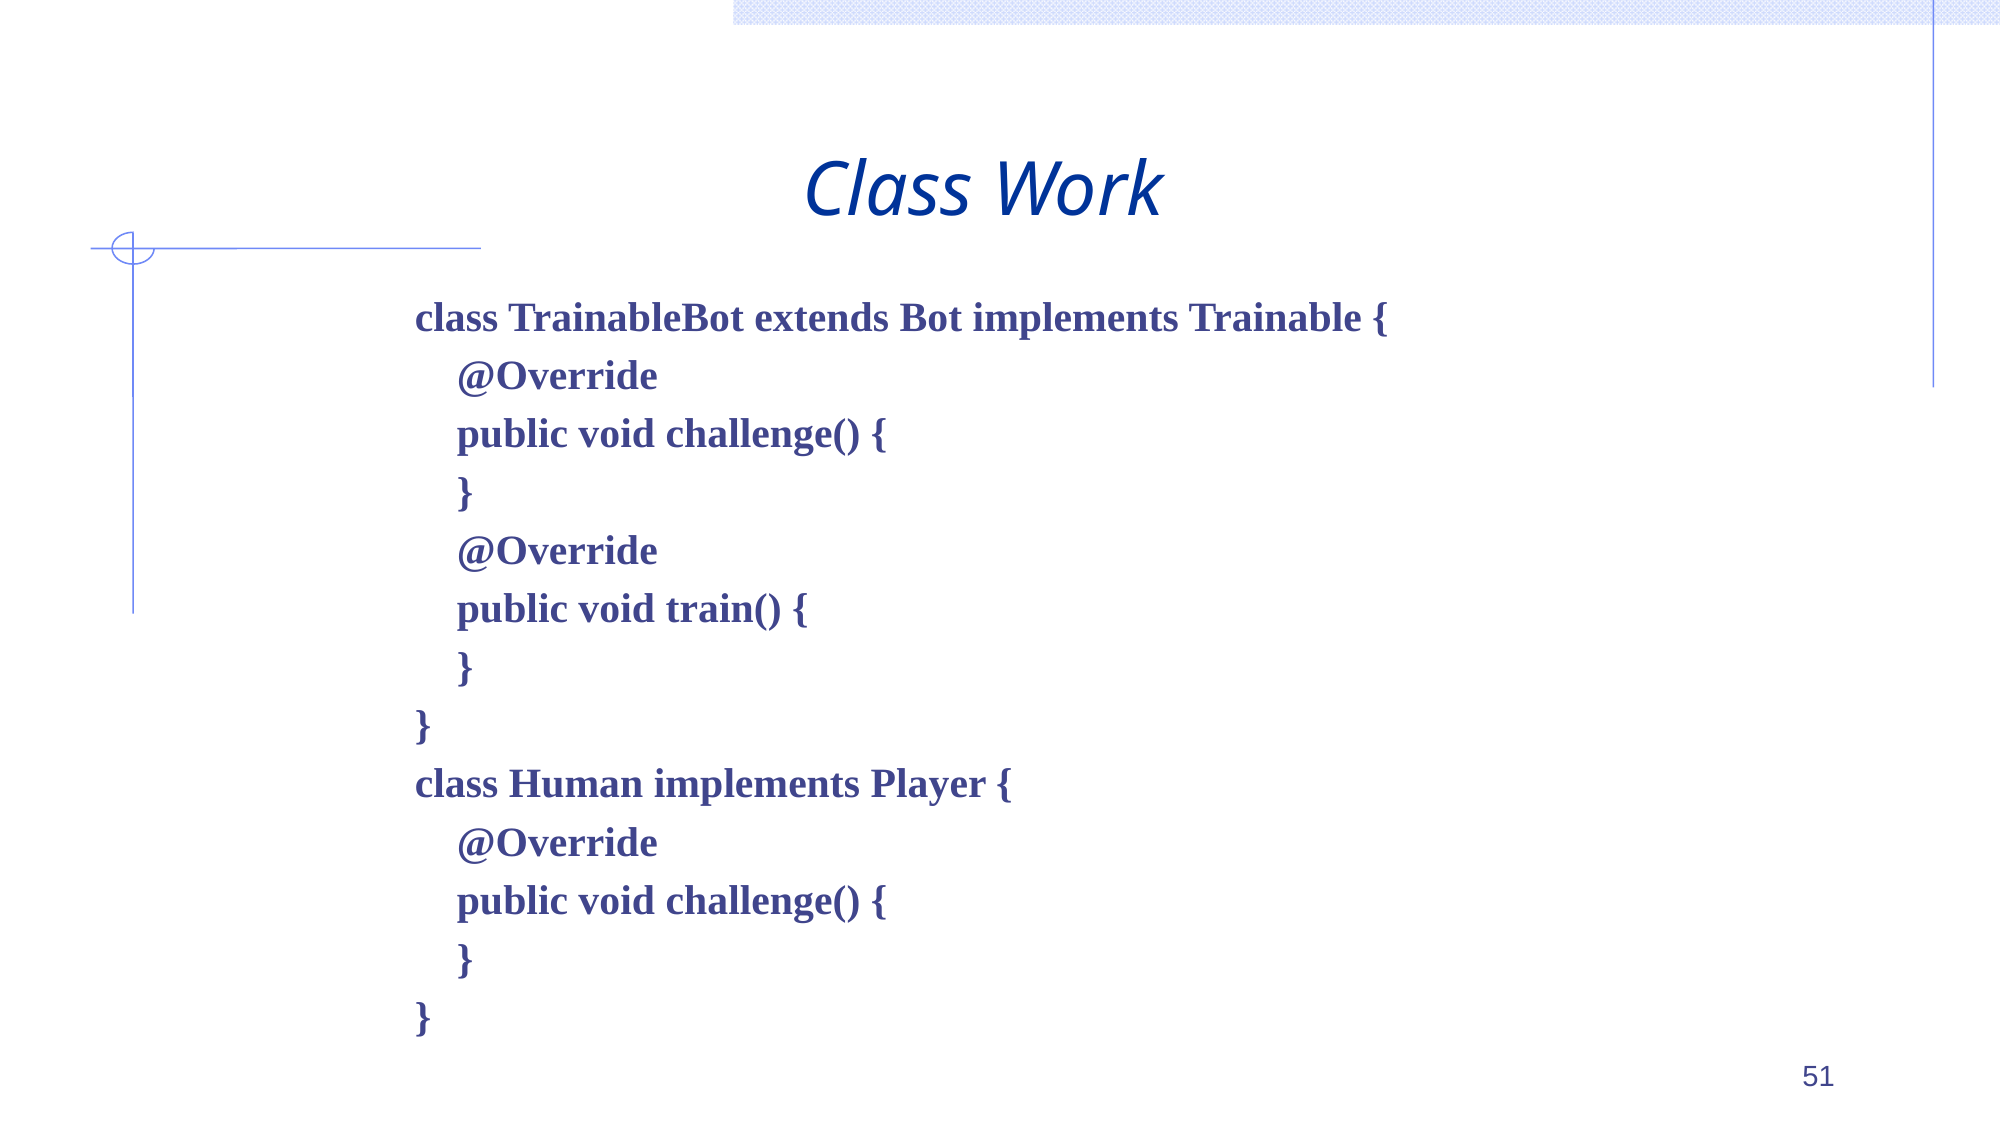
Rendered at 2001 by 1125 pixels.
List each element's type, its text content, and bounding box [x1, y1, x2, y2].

title Class Work [133, 50, 1834, 238]
picture [1935, 0, 2000, 25]
list class TrainableBot extends Bot implements Trainable { @Override public void challenge() { } @Override public void train() { } } class Human implements Player { @Override public void challenge() { } } [324, 282, 1738, 1006]
picture [733, 0, 1932, 25]
slide_number 51 [1433, 1024, 1851, 1101]
